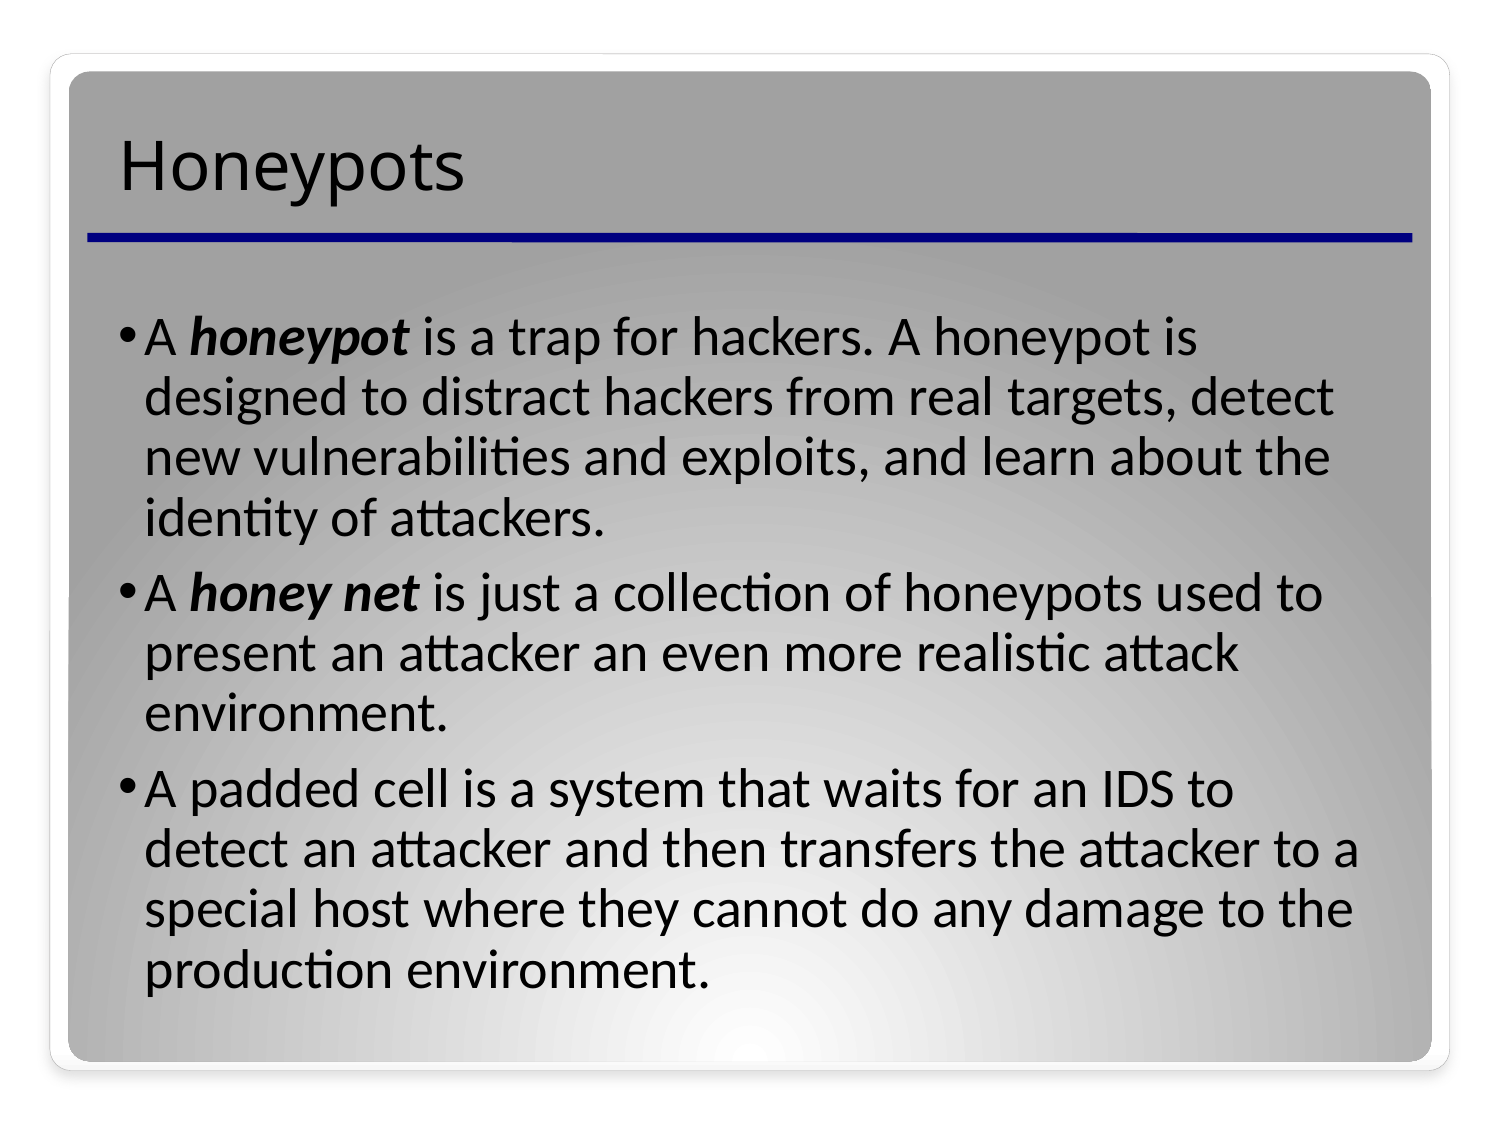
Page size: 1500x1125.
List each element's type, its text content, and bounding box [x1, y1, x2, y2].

title Honeypots [103, 59, 1397, 278]
list A honeypot is a trap for hackers. A honeypot is designed to distract hackers from real targets, detect new vulnerabilities and exploits, and learn about the identity of attackers. A honey net is just a collection of honeypots used to present an attacker an even more realistic attack environment. A padded cell is a system that waits for an IDS to detect an attacker and then transfers the attacker to a special host where they cannot do any damage to the production environment. [103, 299, 1397, 1014]
